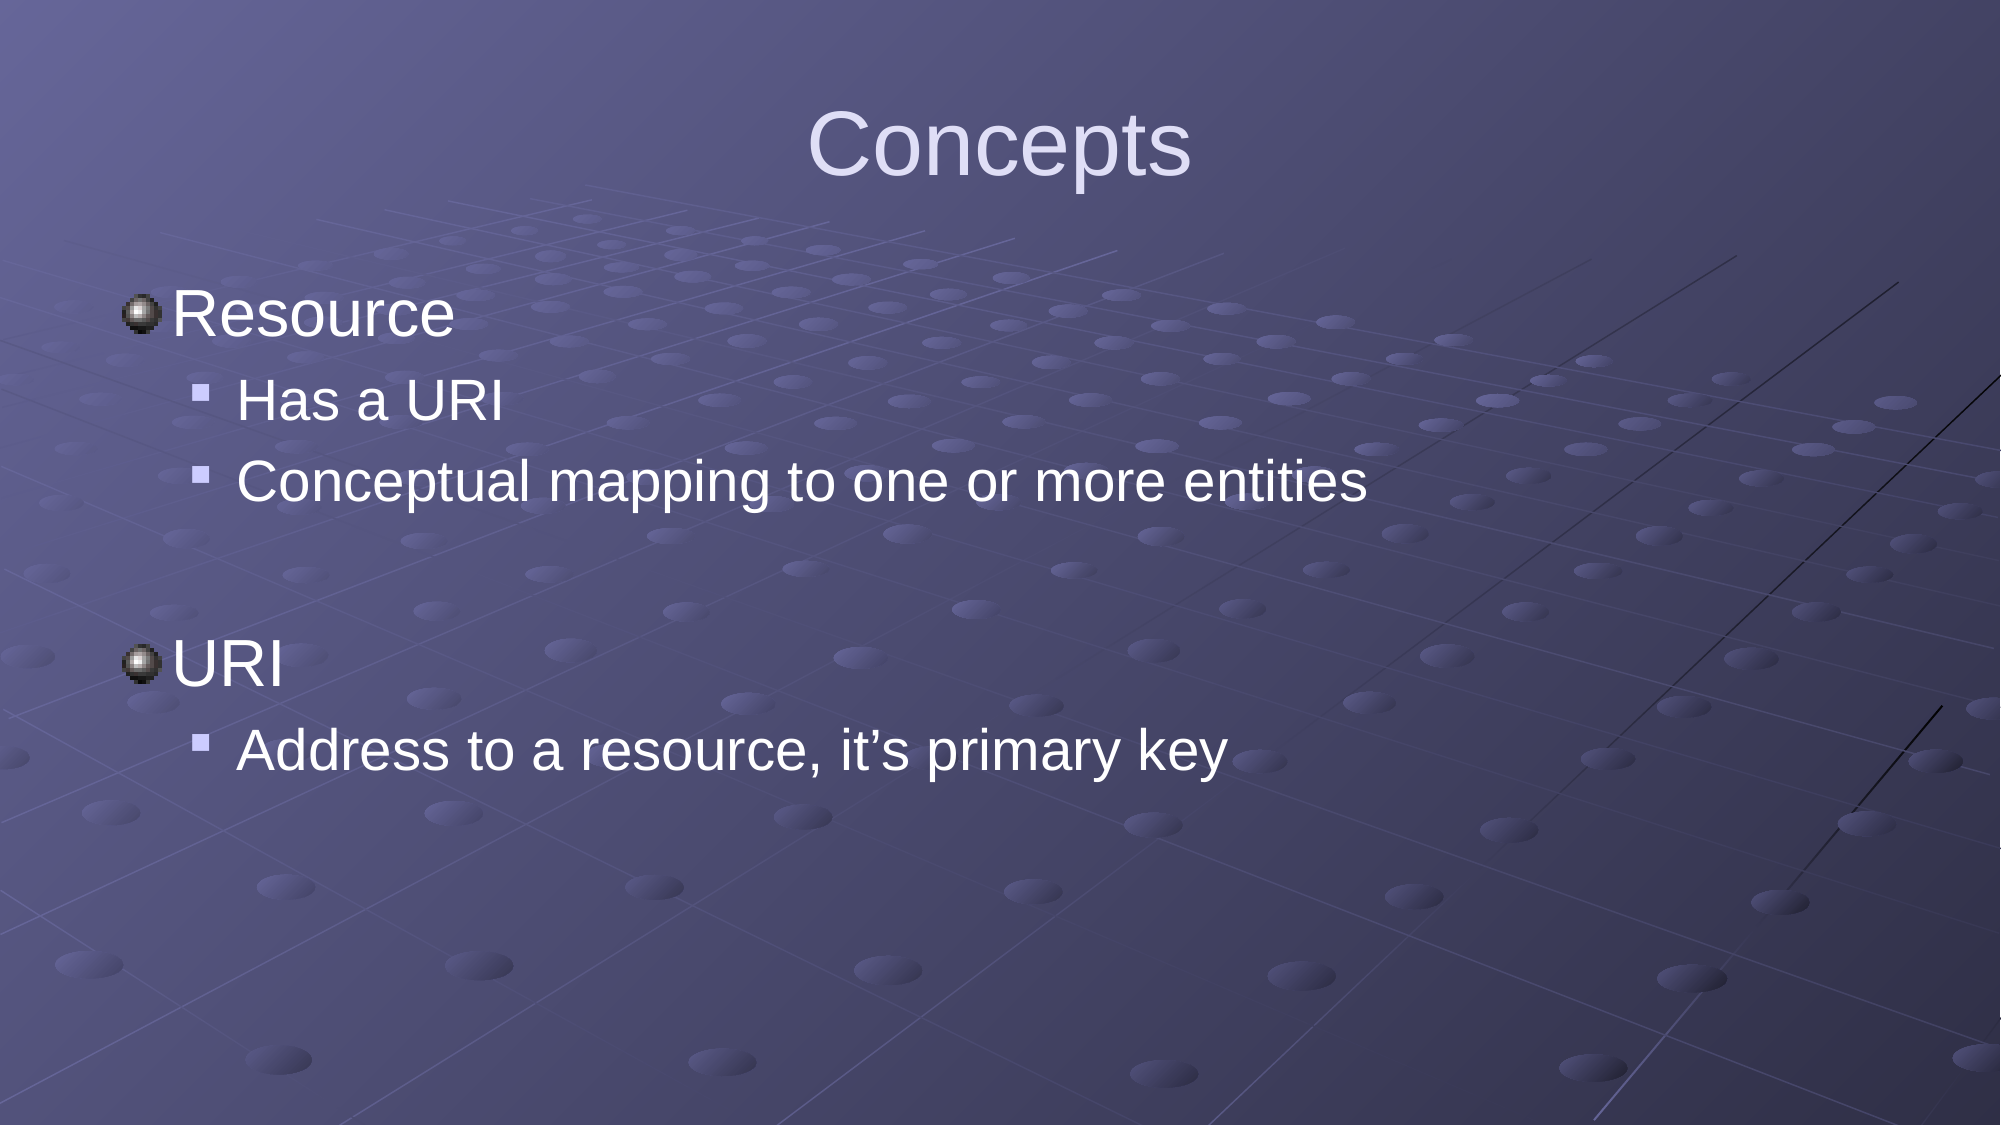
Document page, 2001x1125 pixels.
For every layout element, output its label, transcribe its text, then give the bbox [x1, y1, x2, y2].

list Resource Has a URI Conceptual mapping to one or more entities URI Address to a resource, it’s primary key [99, 262, 1901, 1007]
picture [114, 636, 162, 684]
title Concepts [99, 44, 1901, 233]
picture [114, 286, 162, 334]
